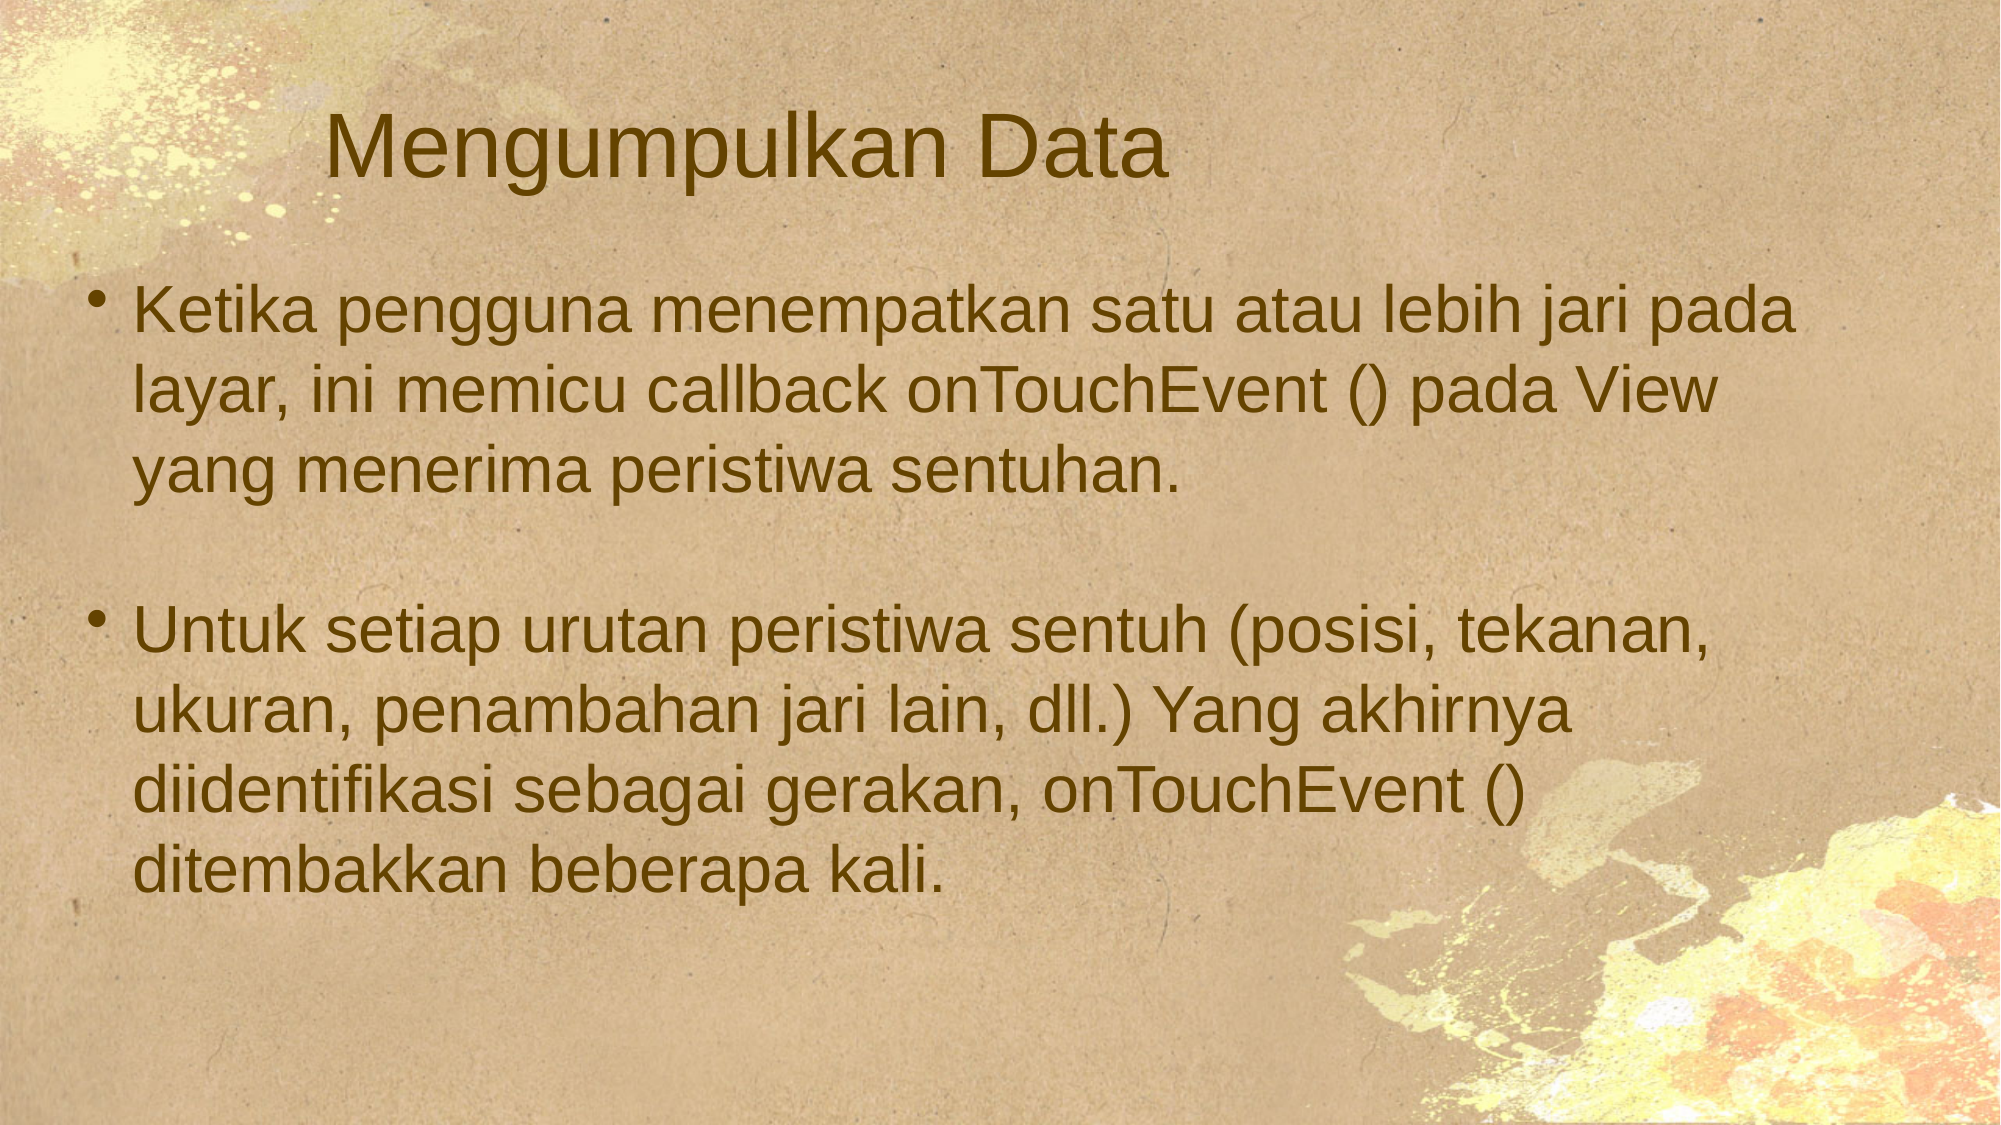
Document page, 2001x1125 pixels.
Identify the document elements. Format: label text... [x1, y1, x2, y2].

list Ketika pengguna menempatkan satu atau lebih jari pada layar, ini memicu callback onTouchEvent () pada View yang menerima peristiwa sentuhan. Untuk setiap urutan peristiwa sentuh (posisi, tekanan, ukuran, penambahan jari lain, dll.) Yang akhirnya diidentifikasi sebagai gerakan, onTouchEvent () ditembakkan beberapa kali. [70, 258, 1884, 1001]
title Mengumpulkan Data [70, 47, 1425, 236]
picture [0, 0, 2001, 1125]
